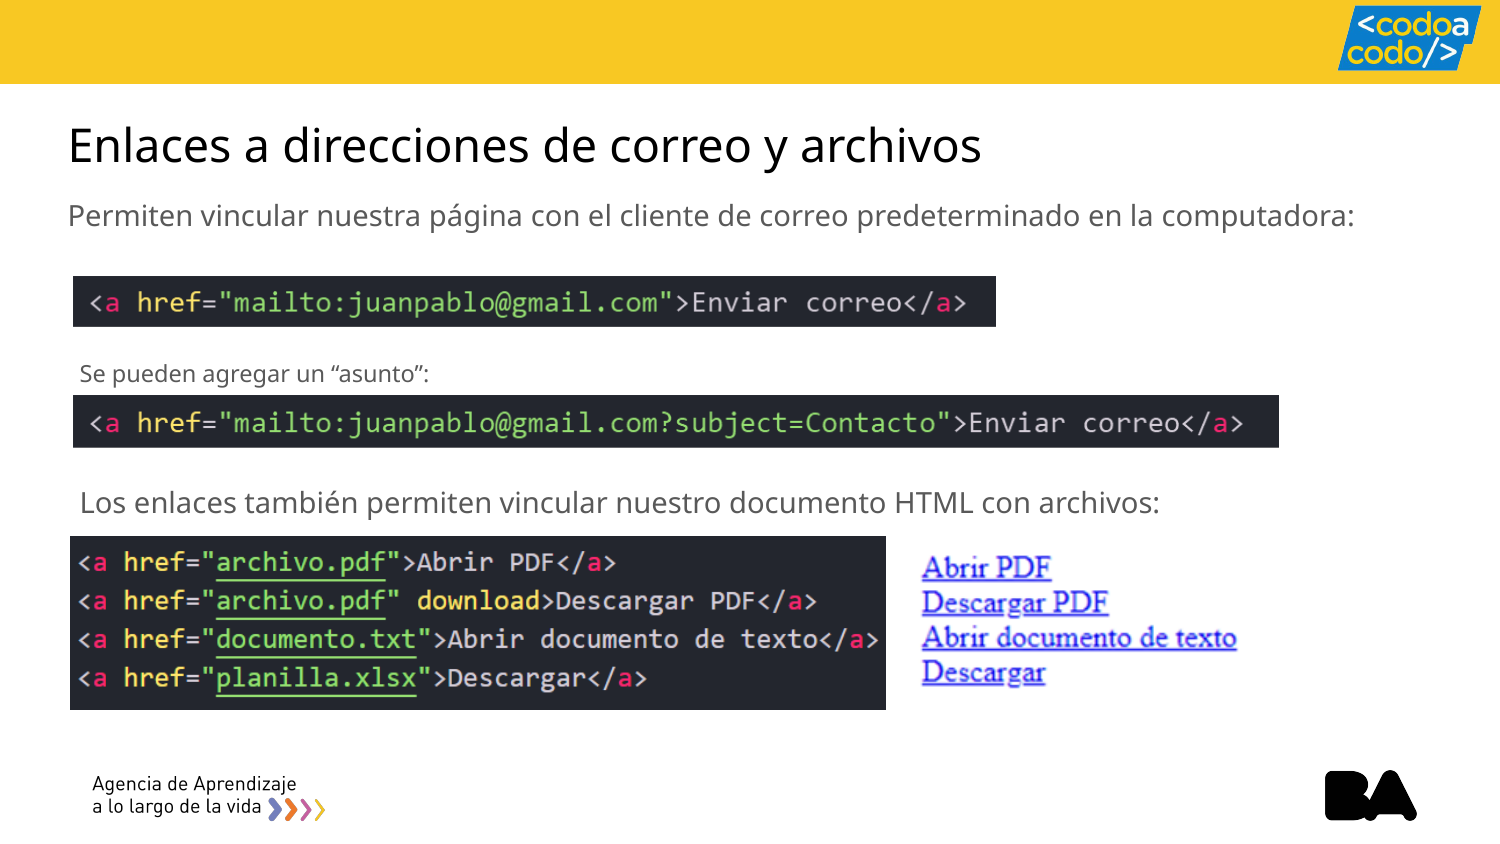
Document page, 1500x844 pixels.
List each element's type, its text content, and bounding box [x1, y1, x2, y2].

picture [1325, 770, 1417, 821]
picture [906, 545, 1269, 701]
list Se pueden agregar un “asunto”: [64, 342, 1148, 406]
title Enlaces a direcciones de correo y archivos [52, 97, 1448, 179]
picture [70, 536, 886, 710]
picture [70, 394, 1279, 458]
list Permiten vincular nuestra página con el cliente de correo predeterminado en la computadora: [52, 179, 1448, 307]
picture [1337, 5, 1482, 71]
picture [70, 274, 997, 338]
picture [70, 756, 344, 835]
list Los enlaces también permiten vincular nuestro documento HTML con archivos: [64, 467, 1320, 546]
